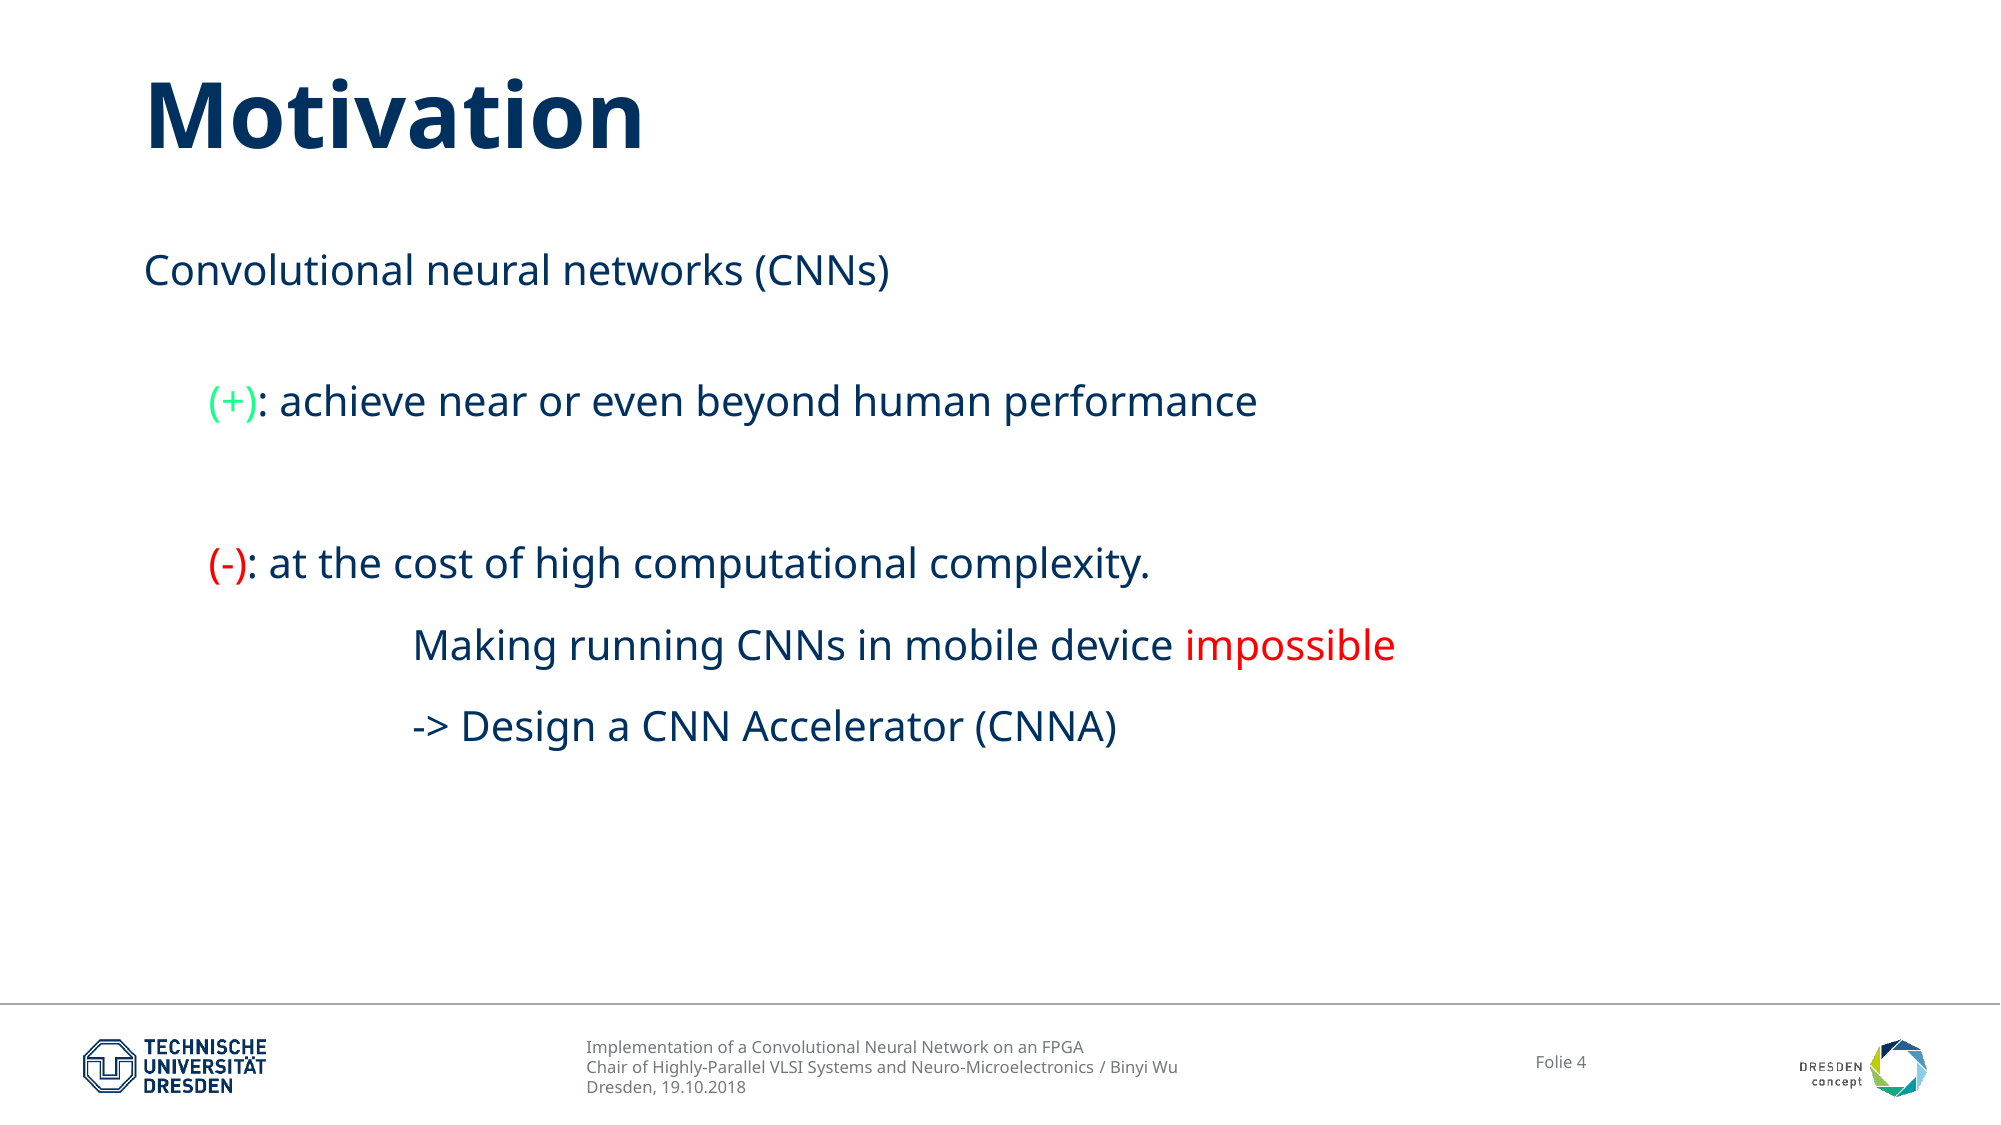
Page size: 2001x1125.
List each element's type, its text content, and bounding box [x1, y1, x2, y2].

picture [1800, 1039, 1927, 1097]
title Motivation [143, 56, 1880, 169]
list Convolutional neural networks (CNNs) (+): achieve near or even beyond human performance (-): at the cost of high computational complexity. Making running CNNs in mobile device impossible -> Design a CNN Accelerator (CNNA) [143, 243, 1880, 957]
picture [83, 1039, 266, 1093]
